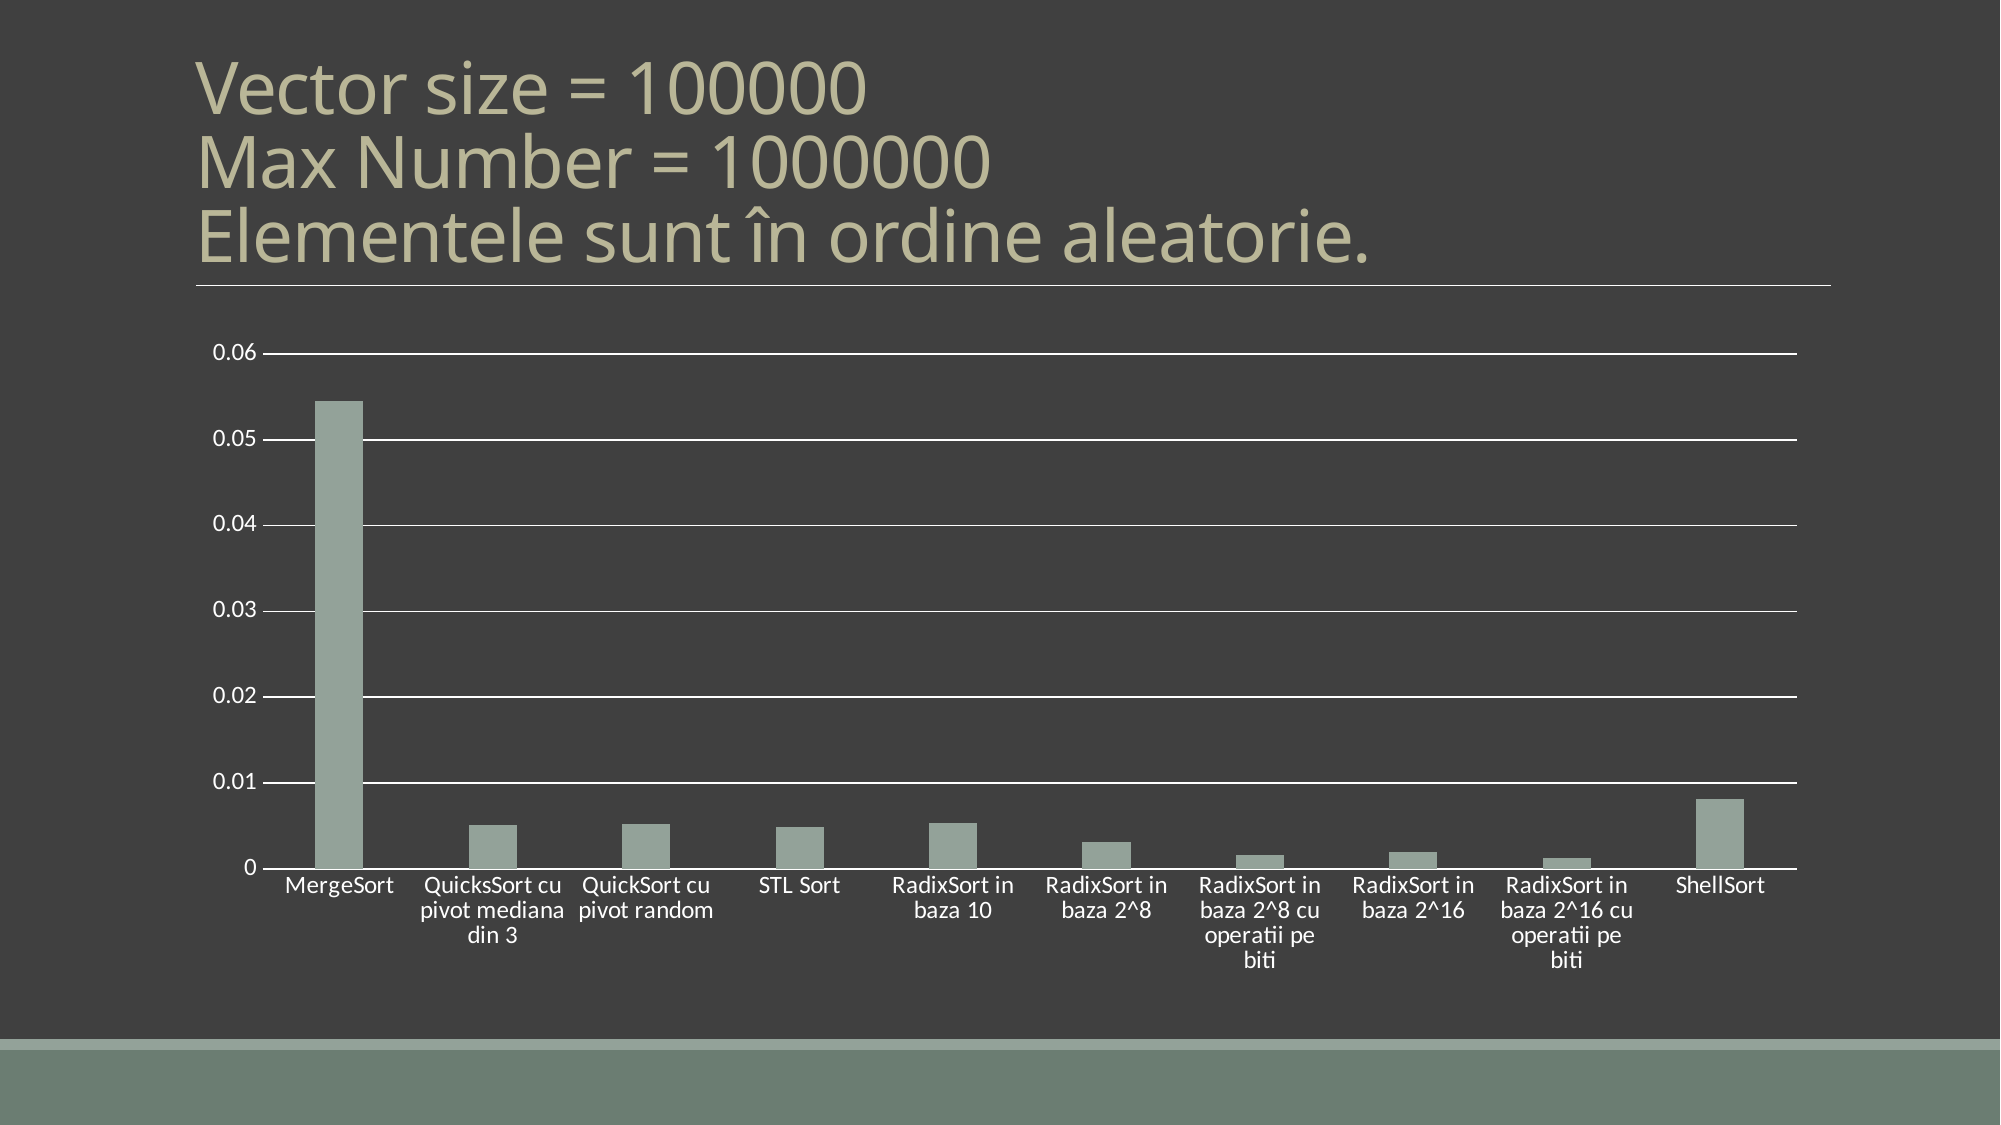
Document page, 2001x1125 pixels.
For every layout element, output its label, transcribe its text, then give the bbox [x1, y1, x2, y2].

title Vector size = 100000 Max Number = 1000000 Elementele sunt în ordine aleatorie. [180, 47, 1830, 285]
chart [179, 327, 1831, 989]
